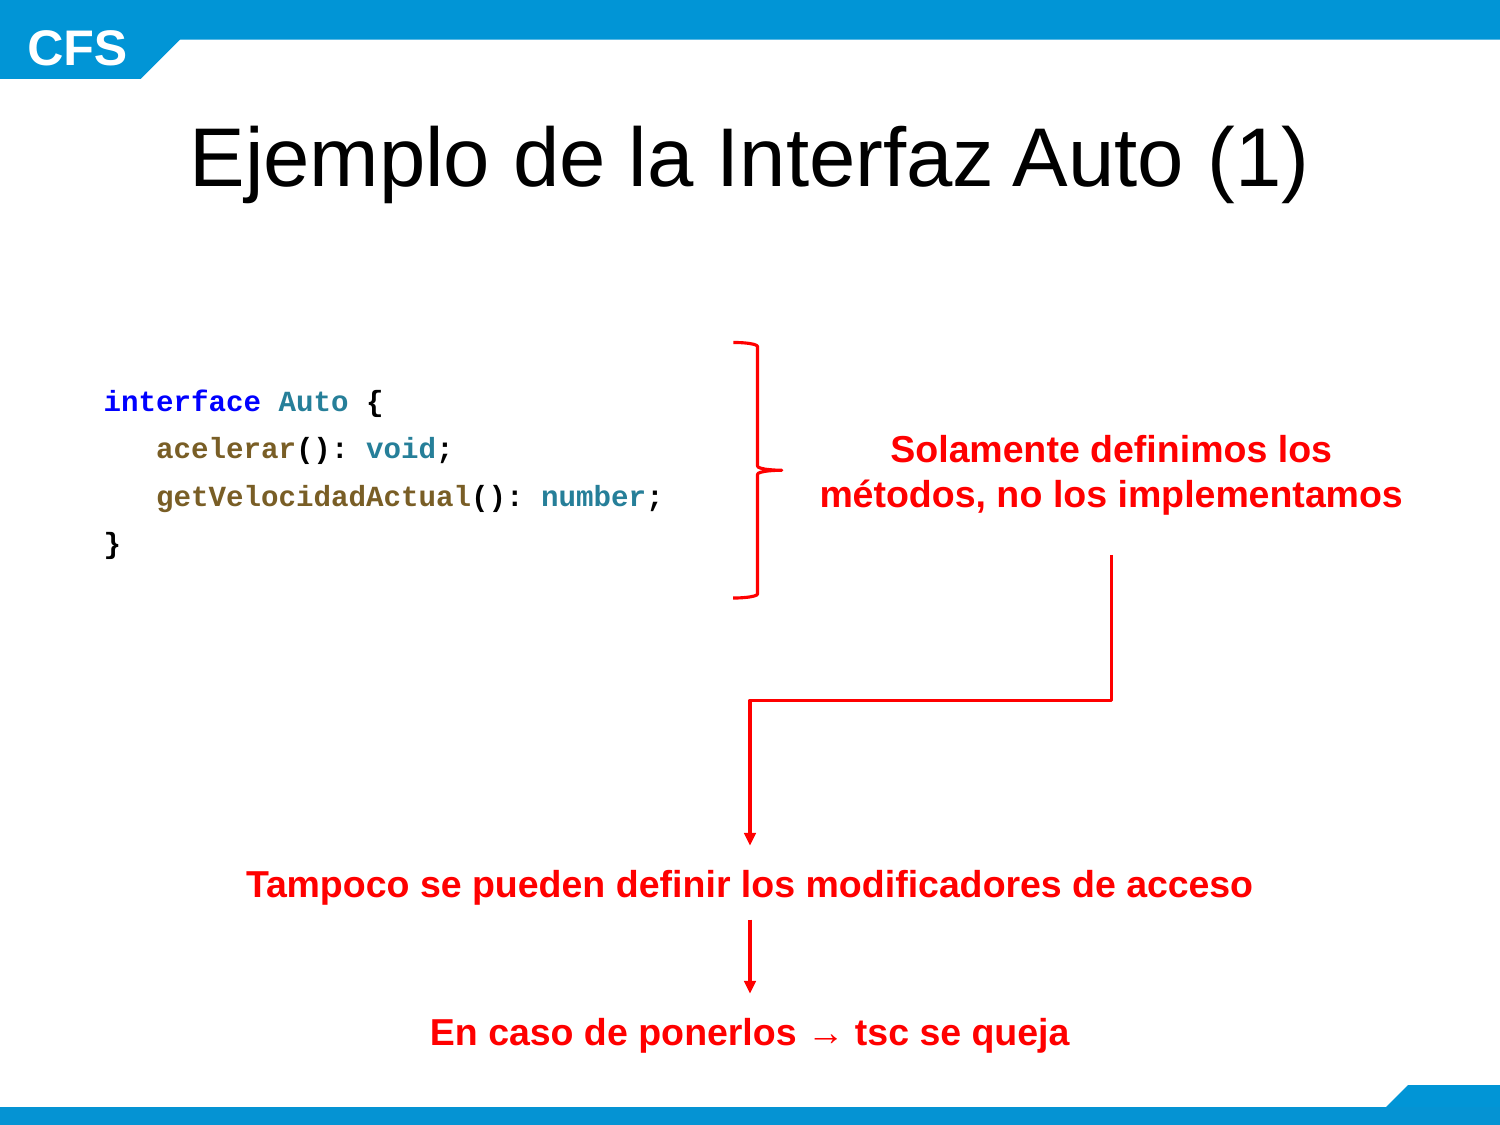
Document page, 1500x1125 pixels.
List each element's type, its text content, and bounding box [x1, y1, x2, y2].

text_box Solamente definimos los métodos, no los implementamos [803, 385, 1420, 555]
title Ejemplo de la Interfaz Auto (1) [51, 97, 1449, 223]
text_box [785, 519, 1077, 882]
text_box Tampoco se pueden definir los modificadores de acceso [205, 845, 1295, 920]
text_box En caso de ponerlos → tsc se queja [205, 993, 1295, 1068]
text_box interface Auto { acelerar(): void; getVelocidadActual(): number; } [88, 355, 712, 586]
text_box [733, 342, 782, 599]
